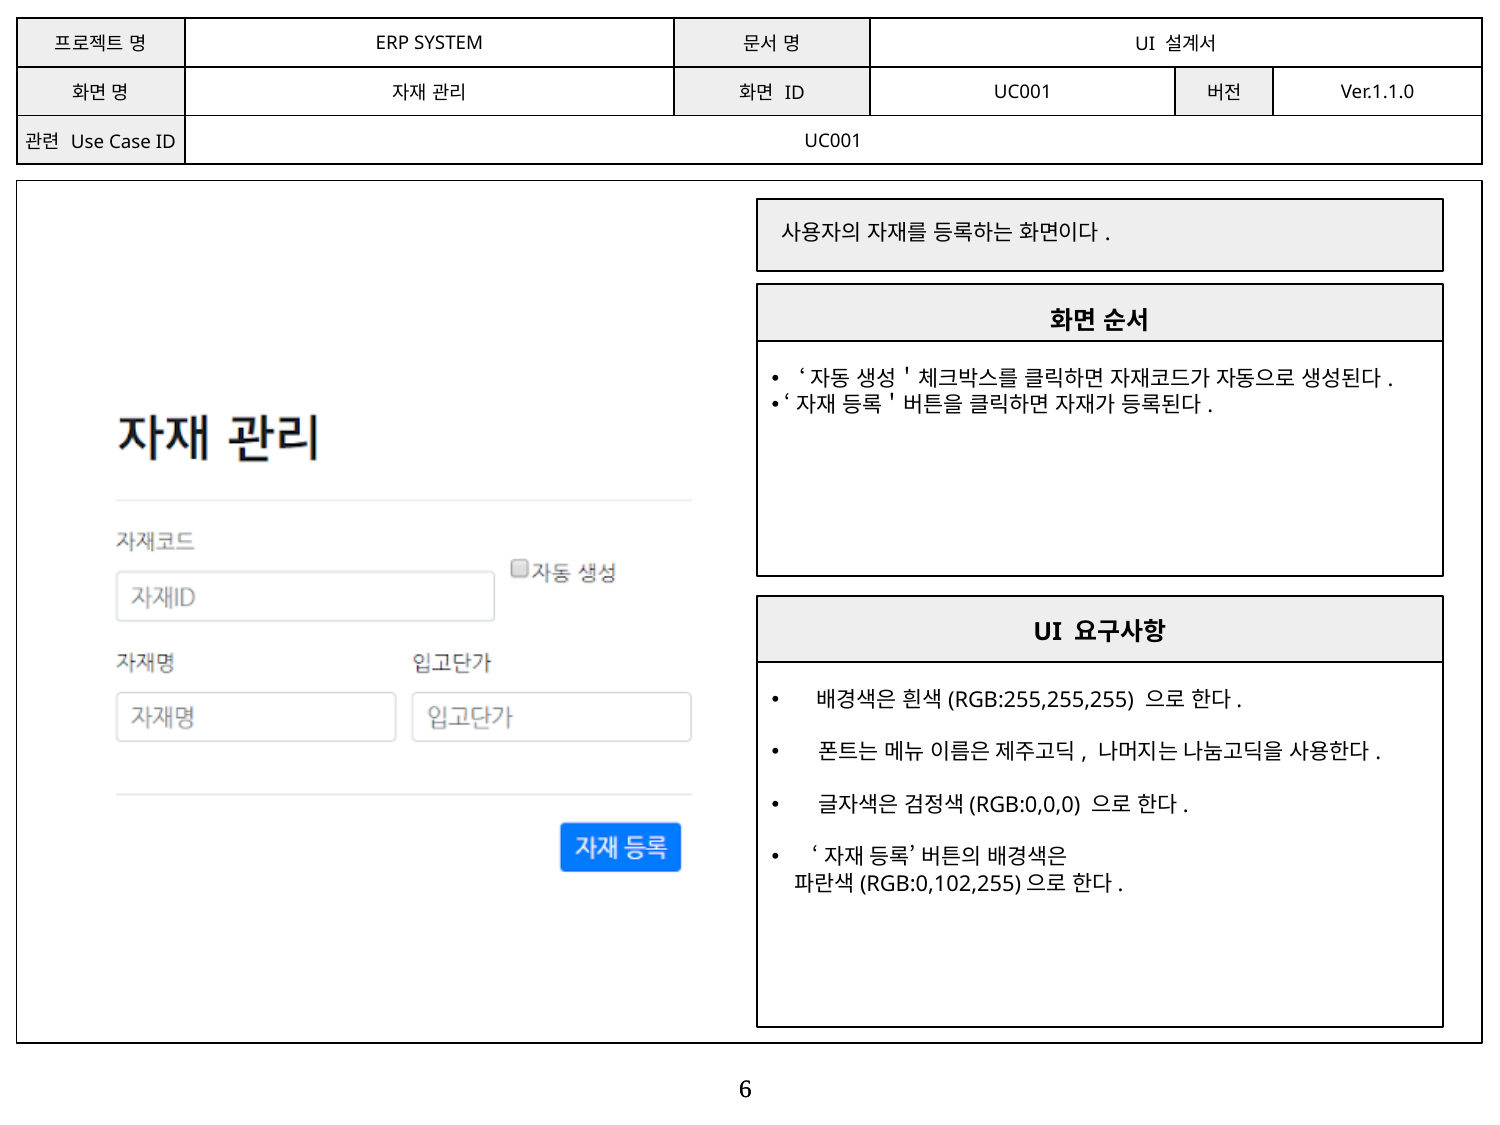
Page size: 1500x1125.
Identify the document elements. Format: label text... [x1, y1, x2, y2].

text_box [756, 283, 1444, 577]
table_header 프로젝트 명 [18, 19, 184, 66]
table_cell Ver.1.1.0 [1274, 68, 1481, 115]
table_cell 관련 Use Case ID [18, 116, 184, 163]
table_cell 버전 [1176, 68, 1272, 115]
table_cell 화면 명 [18, 68, 184, 115]
table_cell 화면 ID [675, 68, 869, 115]
text_box 사용자의 자재를 등록하는 화면이다. [756, 198, 1444, 271]
table_cell UC001 [871, 68, 1174, 115]
table_cell UC001 [186, 116, 1481, 163]
picture [102, 357, 706, 894]
table_header ERP SYSTEM [186, 19, 673, 66]
table_cell 자재 관리 [186, 68, 673, 115]
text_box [756, 595, 1444, 1028]
table_header UI 설계서 [871, 19, 1481, 66]
table_header 문서 명 [675, 19, 869, 66]
